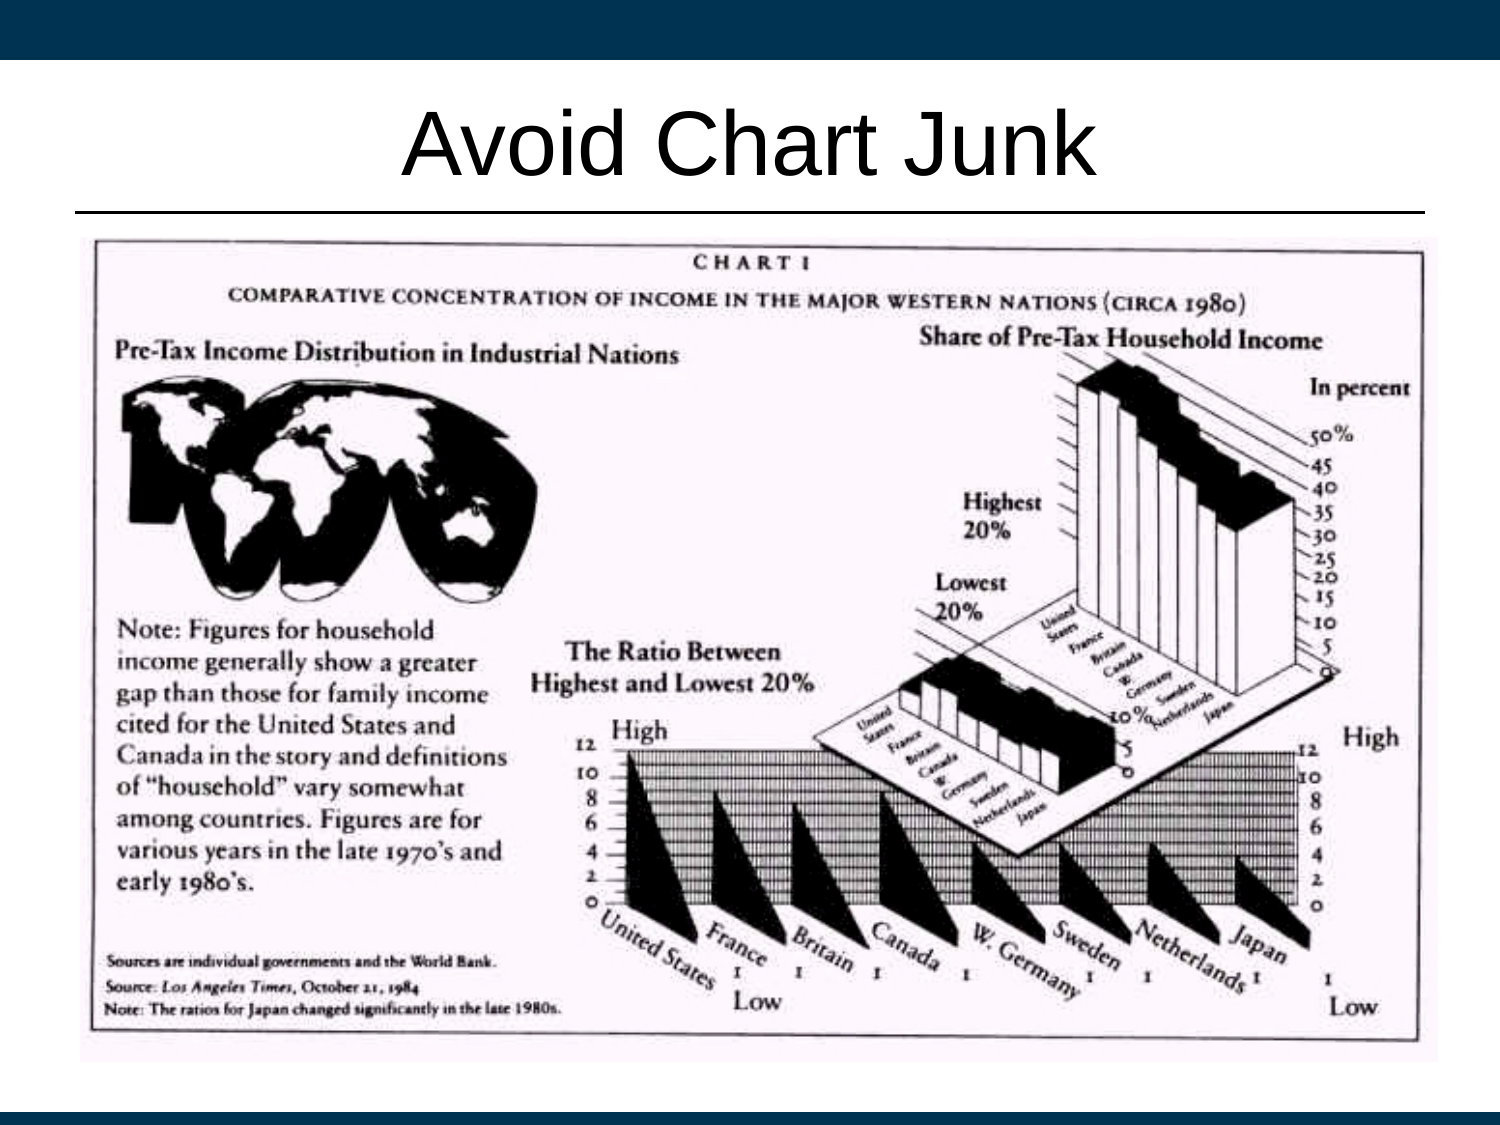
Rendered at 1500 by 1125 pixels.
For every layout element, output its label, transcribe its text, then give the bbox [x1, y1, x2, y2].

title Avoid Chart Junk [75, 45, 1425, 233]
picture [79, 237, 1438, 1063]
